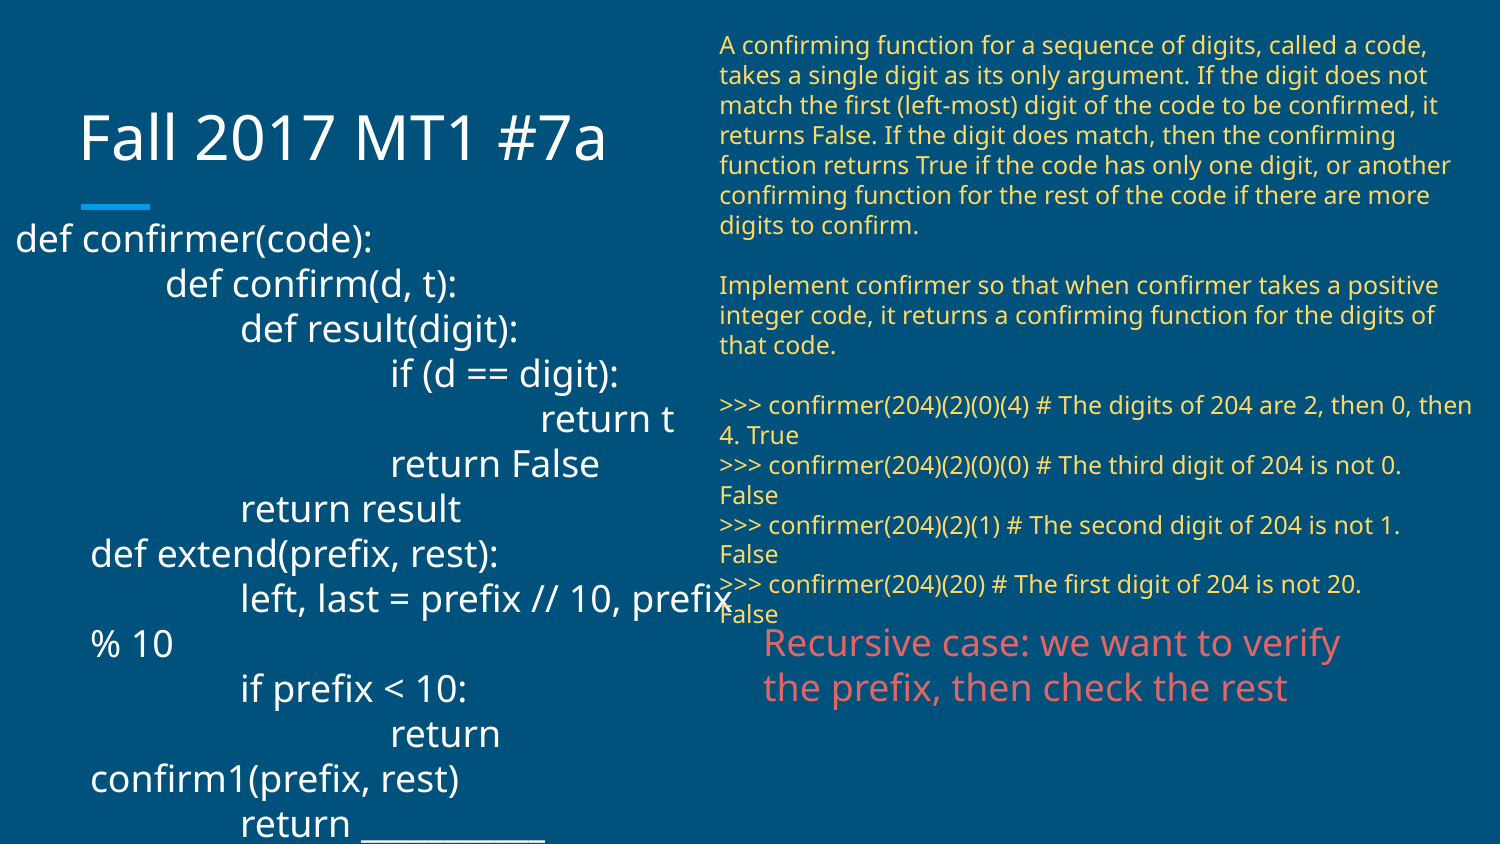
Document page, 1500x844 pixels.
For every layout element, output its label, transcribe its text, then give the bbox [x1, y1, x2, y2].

title Fall 2017 MT1 #7a [63, 75, 704, 188]
text_box def confirmer(code): def confirm(d, t): def result(digit): if (d == digit): return t return False return result def extend(prefix, rest): left, last = prefix // 10, prefix % 10 if prefix < 10: return confirm1(prefix, rest) return ___________ return _____________ [0, 199, 782, 694]
text_box Recursive case: we want to verify the prefix, then check the rest [748, 603, 1376, 734]
text_box A confirming function for a sequence of digits, called a code, takes a single digit as its only argument. If the digit does not match the first (left-most) digit of the code to be confirmed, it returns False. If the digit does match, then the confirming function returns True if the code has only one digit, or another confirming function for the rest of the code if there are more digits to confirm. Implement confirmer so that when confirmer takes a positive integer code, it returns a confirming function for the digits of that code. >>> confirmer(204)(2)(0)(4) # The digits of 204 are 2, then 0, then 4. True >>> confirmer(204)(2)(0)(0) # The third digit of 204 is not 0. False >>> confirmer(204)(2)(1) # The second digit of 204 is not 1. False >>> confirmer(204)(20) # The first digit of 204 is not 20. False [704, 15, 1500, 566]
